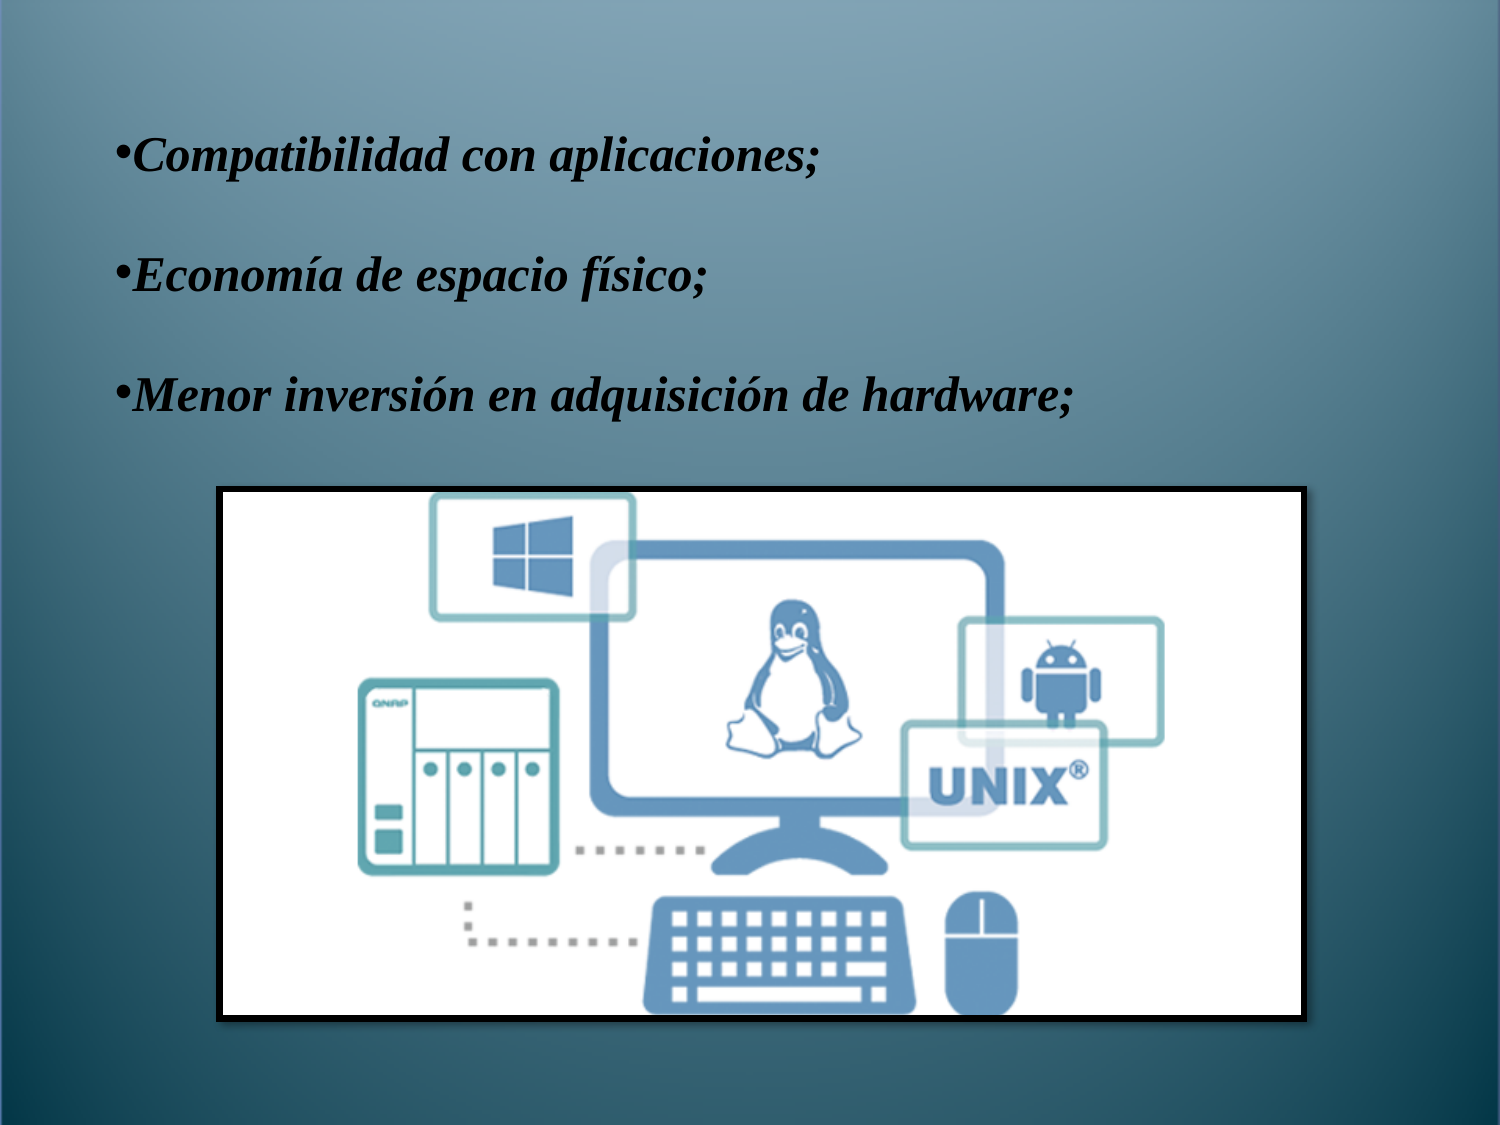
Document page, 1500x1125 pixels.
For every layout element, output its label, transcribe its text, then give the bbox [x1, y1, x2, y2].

text_box Compatibilidad con aplicaciones; Economía de espacio físico; Menor inversión en adquisición de hardware; [100, 113, 1400, 489]
picture [0, 0, 1500, 1125]
